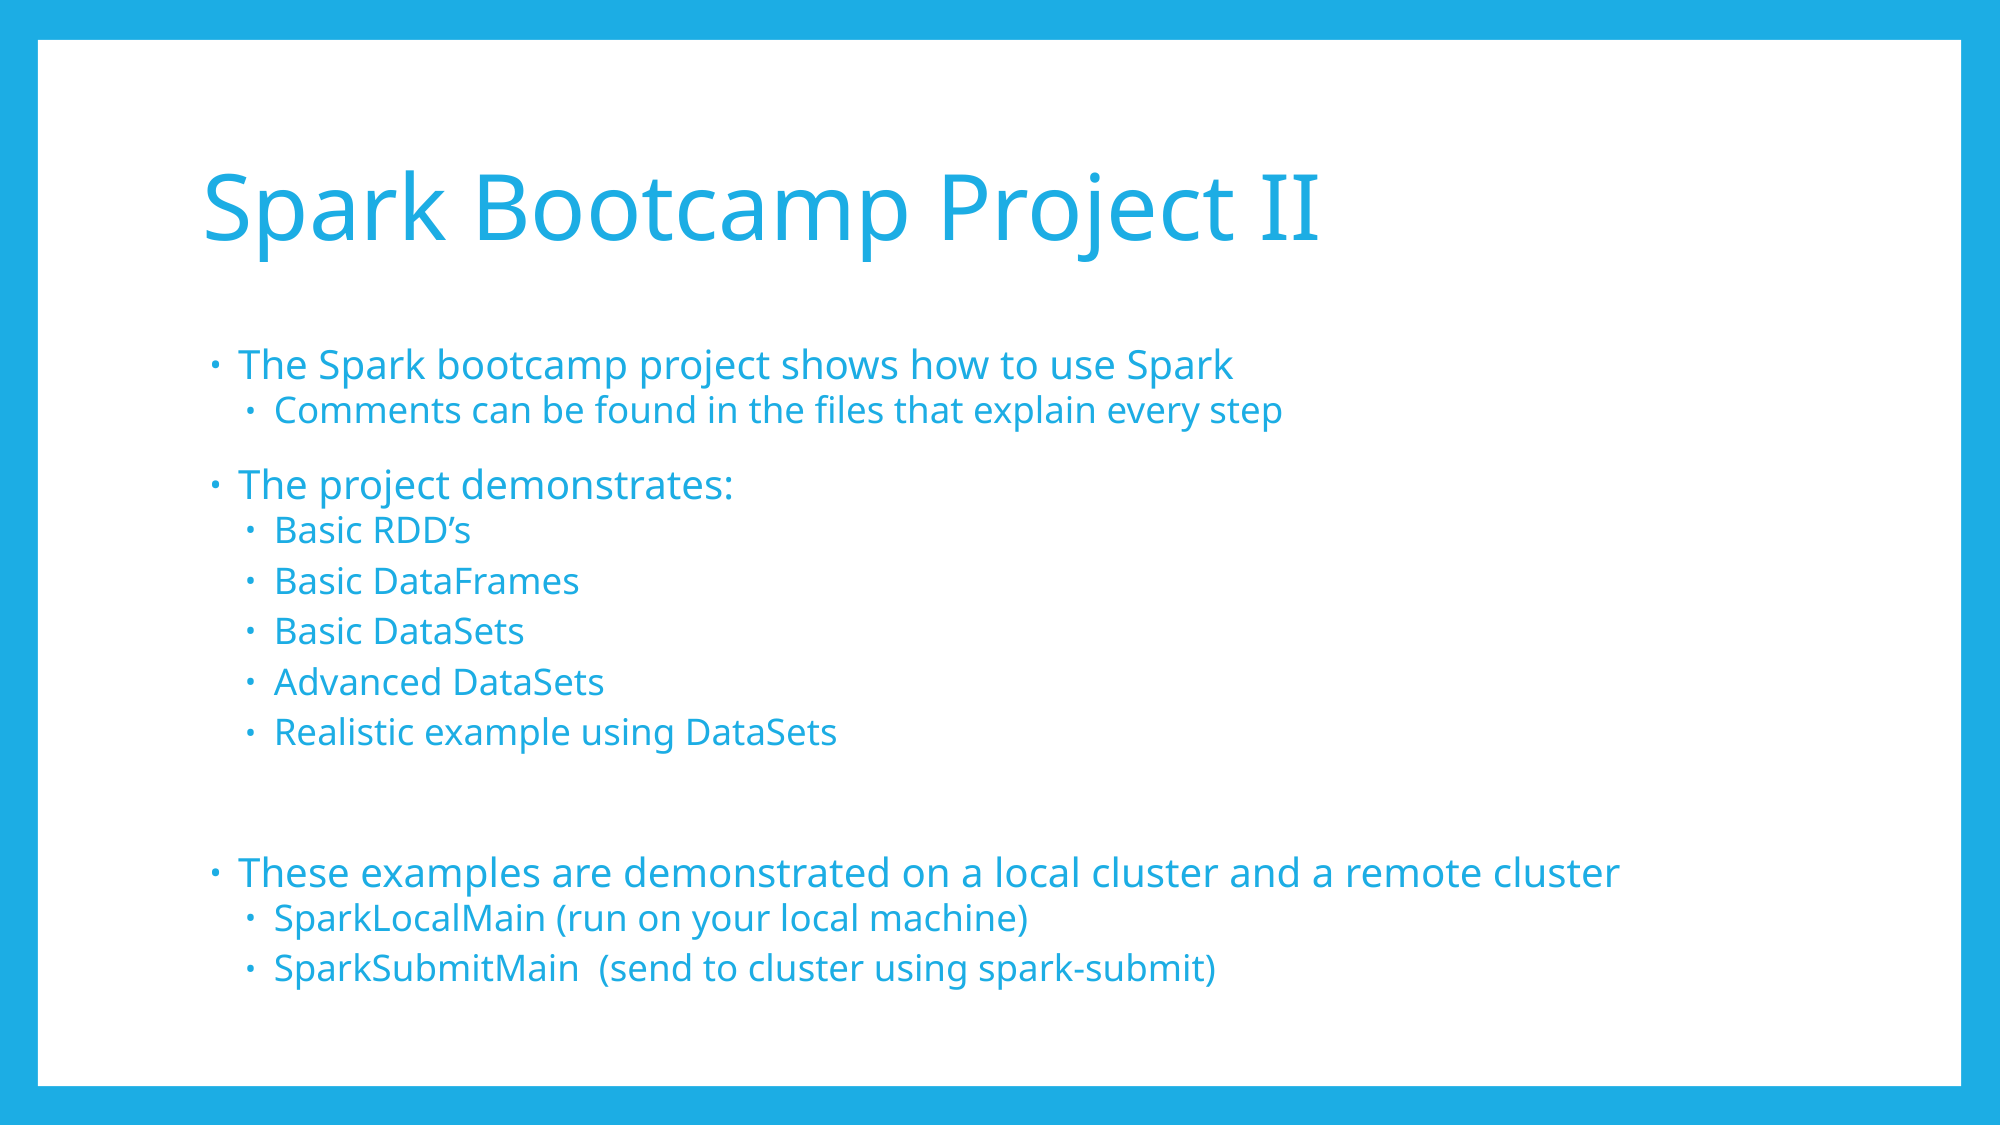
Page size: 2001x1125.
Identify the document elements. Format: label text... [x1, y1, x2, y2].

title Spark Bootcamp Project II [187, 99, 1808, 323]
list The Spark bootcamp project shows how to use Spark Comments can be found in the files that explain every step The project demonstrates: Basic RDD’s Basic DataFrames Basic DataSets Advanced DataSets Realistic example using DataSets These examples are demonstrated on a local cluster and a remote cluster SparkLocalMain (run on your local machine) SparkSubmitMain (send to cluster using spark-submit) [187, 337, 1808, 1000]
